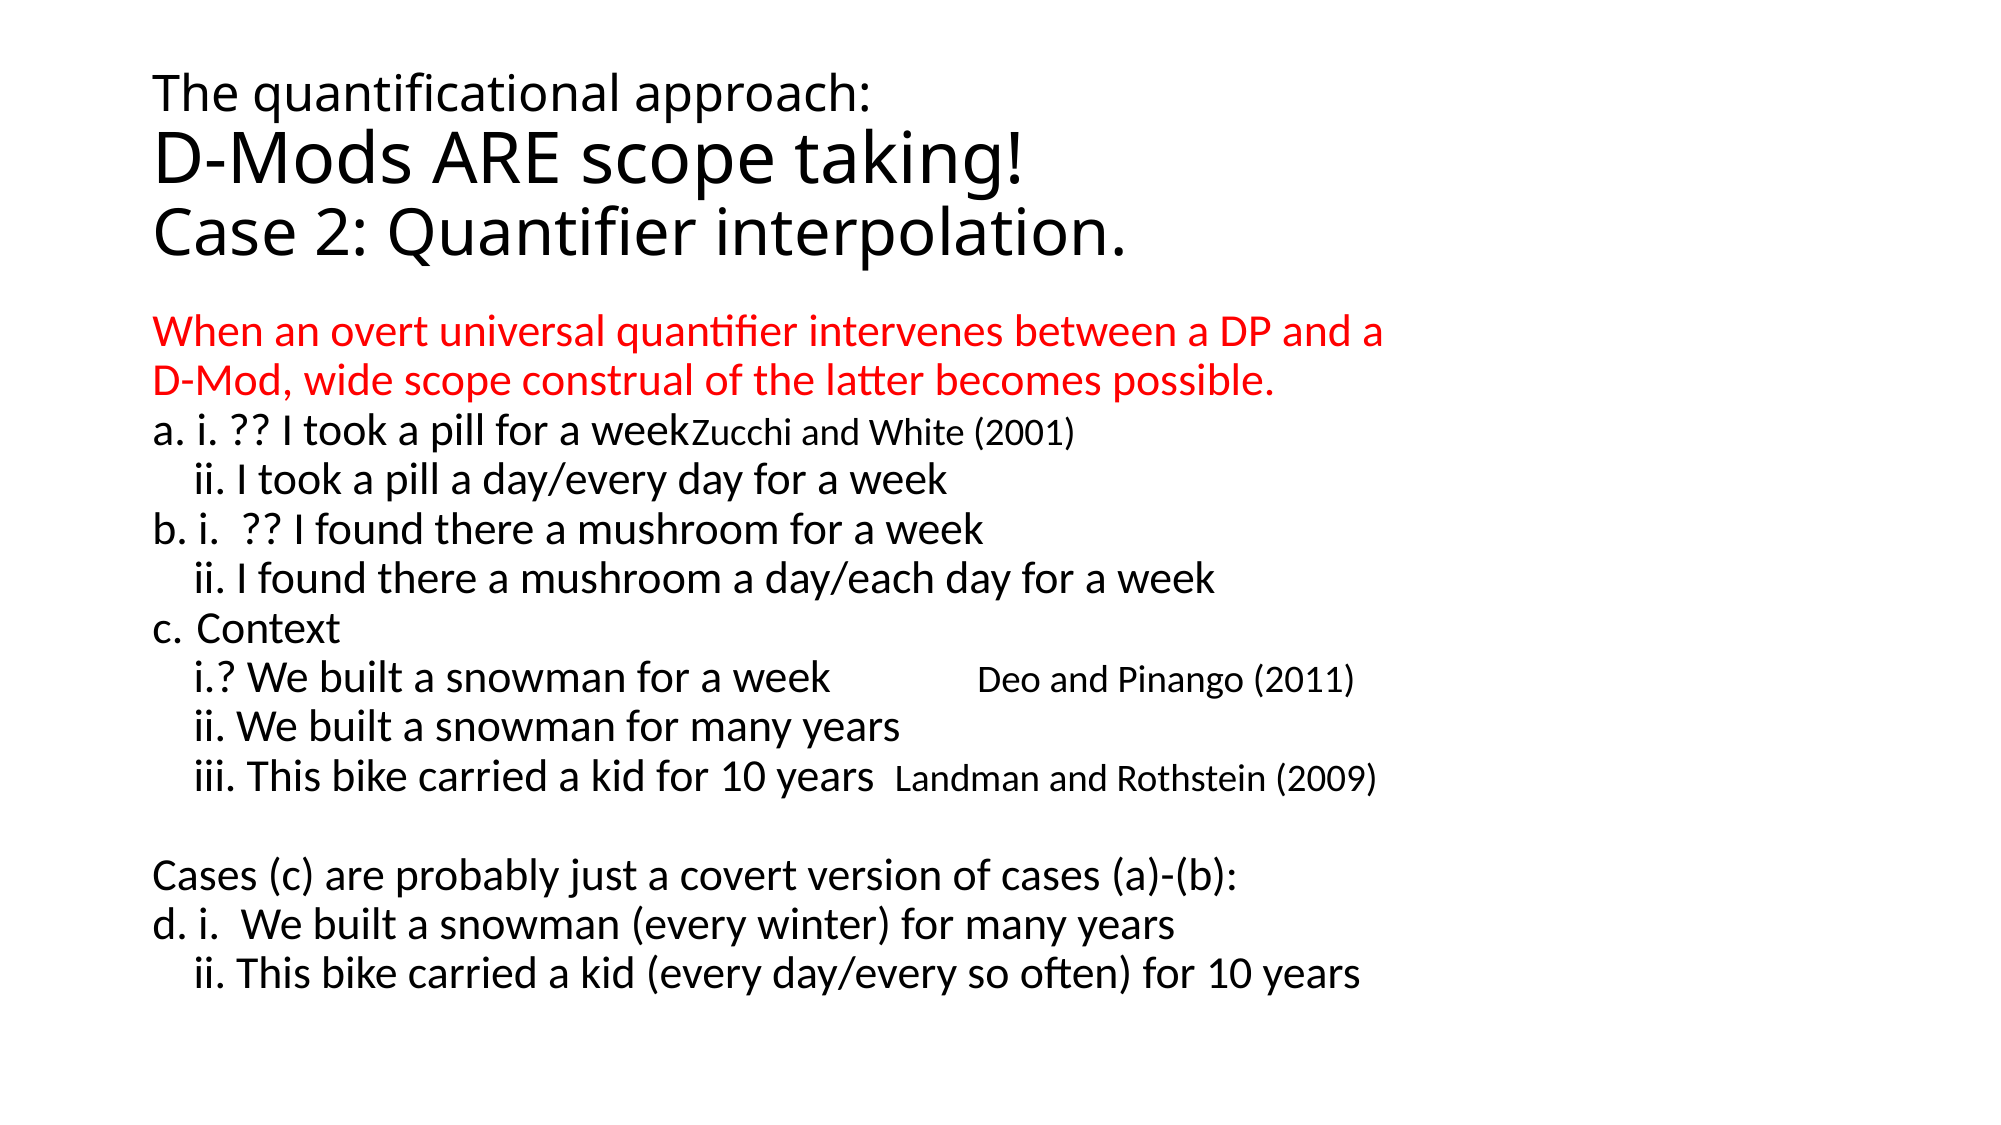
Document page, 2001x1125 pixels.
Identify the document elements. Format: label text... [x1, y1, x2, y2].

list When an overt universal quantifier intervenes between a DP and a D-Mod, wide scope construal of the latter becomes possible. i. ?? I took a pill for a week Zucchi and White (2001) ii. I took a pill a day/every day for a week b. i. ?? I found there a mushroom for a week ii. I found there a mushroom a day/each day for a week Context i.? We built a snowman for a week Deo and Pinango (2011) ii. We built a snowman for many years iii. This bike carried a kid for 10 years Landman and Rothstein (2009) Cases (c) are probably just a covert version of cases (a)-(b): d. i. We built a snowman (every winter) for many years ii. This bike carried a kid (every day/every so often) for 10 years [137, 299, 1863, 1014]
title The quantificational approach: D-Mods ARE scope taking! Case 2: Quantifier interpolation. [137, 59, 1863, 278]
